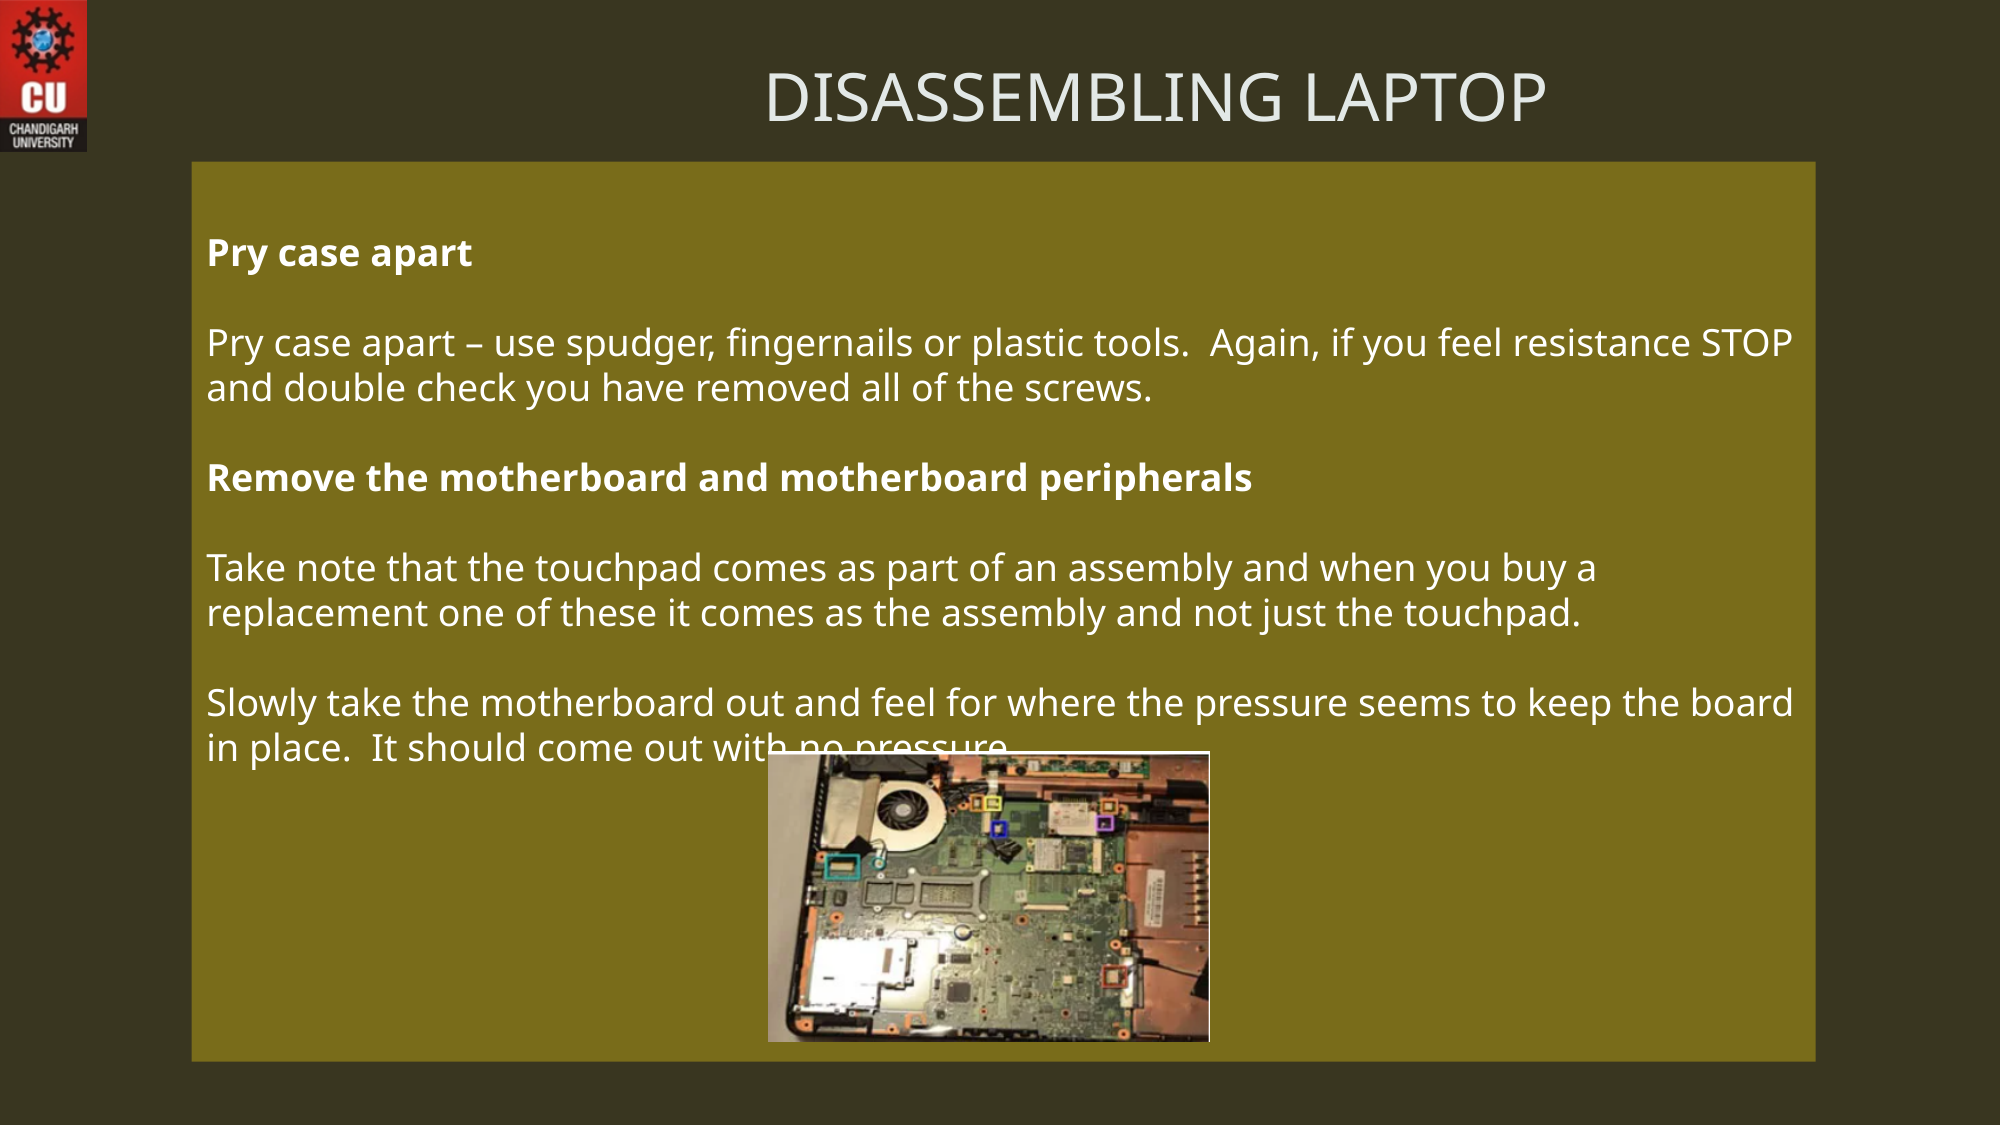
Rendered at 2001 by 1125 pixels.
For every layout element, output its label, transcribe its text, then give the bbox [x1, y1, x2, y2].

title DISASSEMBLING LAPTOP [73, 63, 1928, 251]
text_box Pry case apart Pry case apart – use spudger, fingernails or plastic tools. Again, if you feel resistance STOP and double check you have removed all of the screws. Remove the motherboard and motherboard peripherals Take note that the touchpad comes as part of an assembly and when you buy a replacement one of these it comes as the assembly and not just the touchpad. Slowly take the motherboard out and feel for where the pressure seems to keep the board in place. It should come out with no pressure. [191, 161, 1816, 1062]
picture [0, 0, 87, 152]
picture [767, 750, 1210, 1043]
